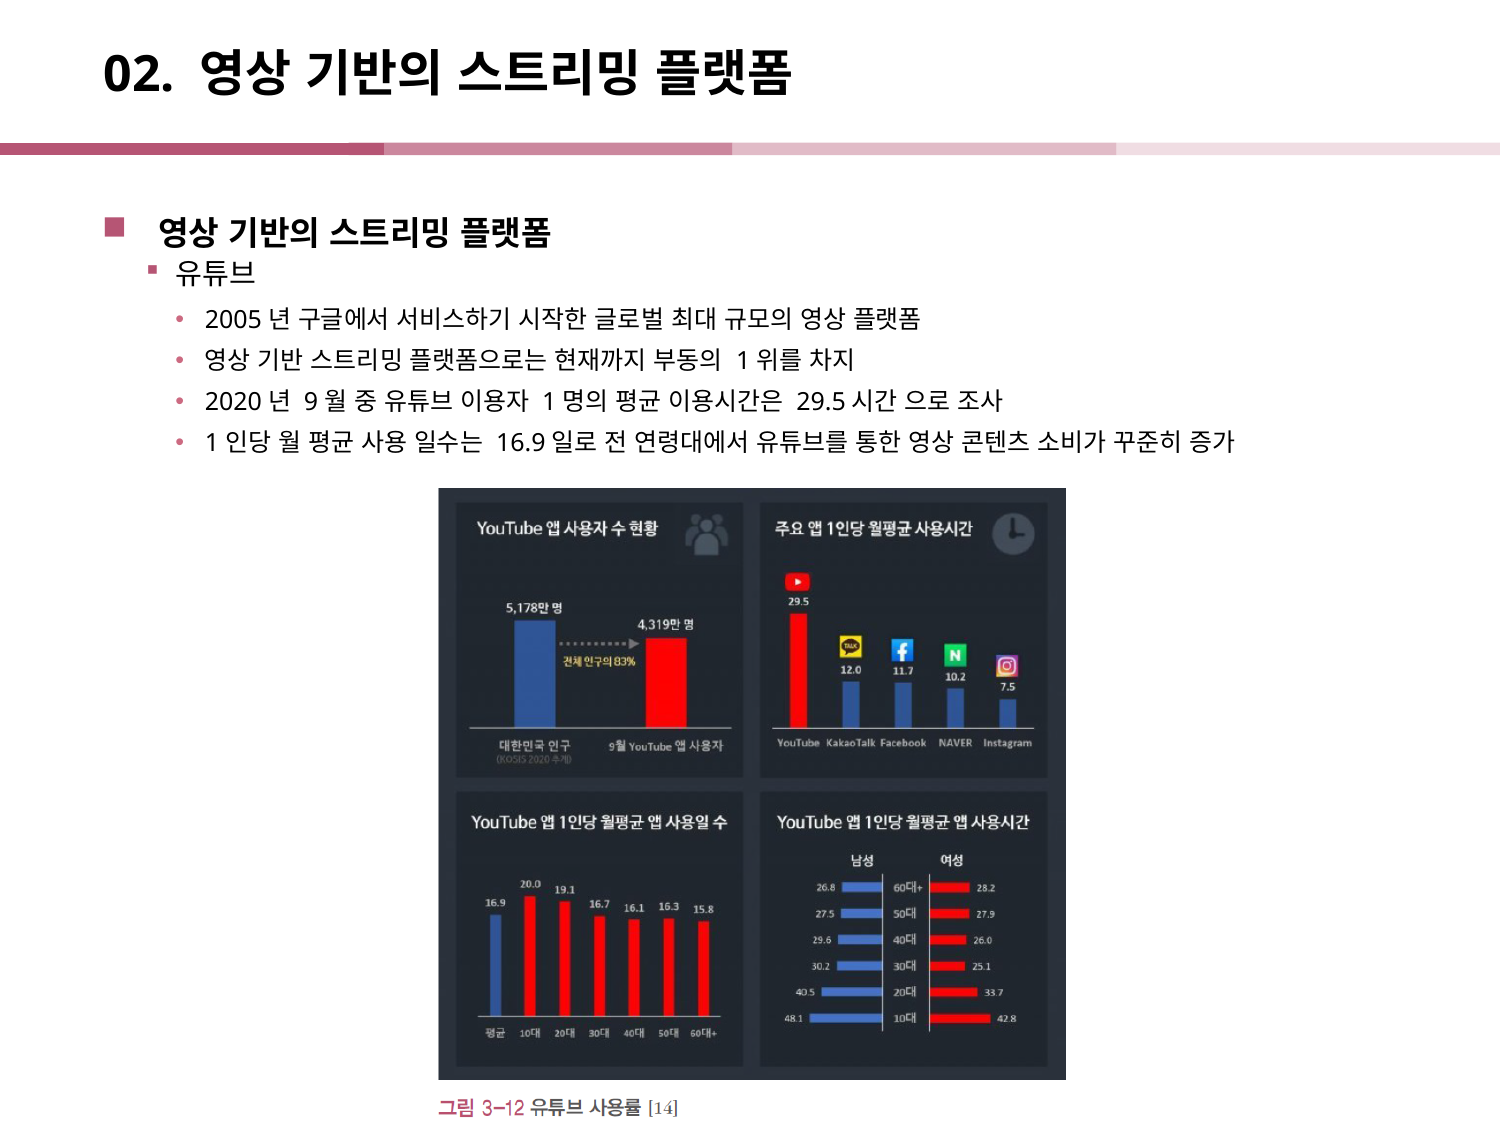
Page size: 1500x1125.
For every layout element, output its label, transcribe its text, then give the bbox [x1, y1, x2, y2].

list 영상 기반의 스트리밍 플랫폼 유튜브 2005년 구글에서 서비스하기 시작한 글로벌 최대 규모의 영상 플랫폼 영상 기반 스트리밍 플랫폼으로는 현재까지 부동의 1위를 차지 2020년 9월 중 유튜브 이용자 1명의 평균 이용시간은 29.5시간 으로 조사 1인당 월 평균 사용 일수는 16.9일로 전 연령대에서 유튜브를 통한 영상 콘텐츠 소비가 꾸준히 증가 [86, 184, 1459, 1071]
title 02. 영상 기반의 스트리밍 플랫폼 [88, 30, 1329, 121]
picture [432, 482, 1068, 1118]
